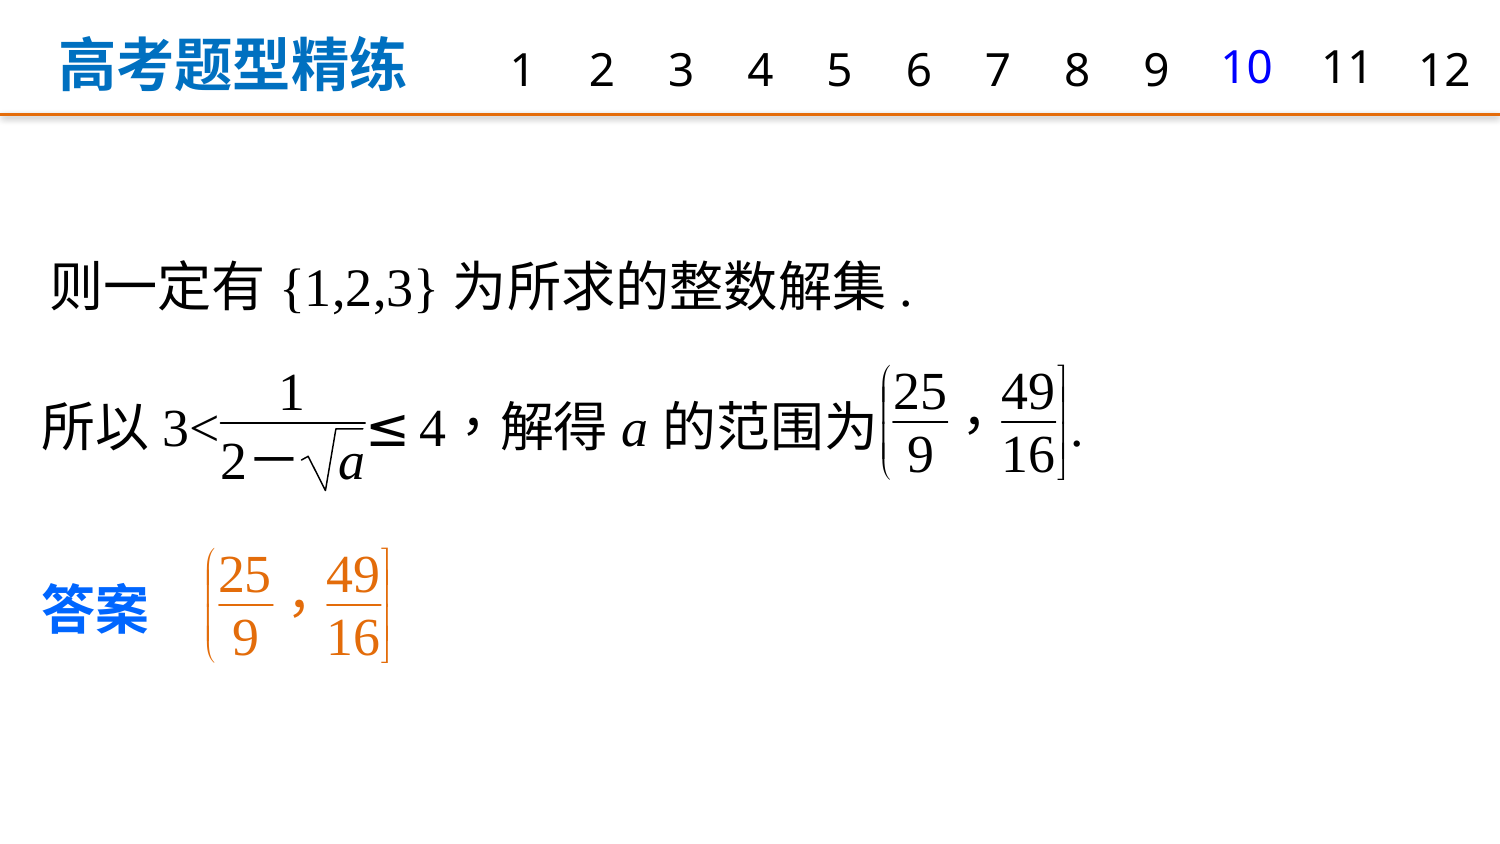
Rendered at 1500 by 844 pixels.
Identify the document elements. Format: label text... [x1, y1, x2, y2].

text_box 12 [1402, 36, 1486, 106]
text_box 3 [646, 36, 716, 106]
text_box 2 [567, 36, 637, 106]
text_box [41, 360, 1451, 543]
text_box 5 [804, 36, 875, 106]
text_box 6 [884, 36, 954, 106]
text_box 7 [963, 36, 1033, 106]
text_box 则一定有{1,2,3}为所求的整数解集. [34, 212, 1425, 325]
text_box 高考题型精练 [43, 20, 423, 105]
text_box 4 [725, 36, 796, 106]
text_box 11 [1301, 36, 1394, 101]
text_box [41, 543, 1451, 741]
text_box 8 [1042, 36, 1113, 106]
text_box 9 [1121, 36, 1192, 106]
text_box 1 [488, 36, 558, 106]
text_box 10 [1201, 36, 1293, 101]
